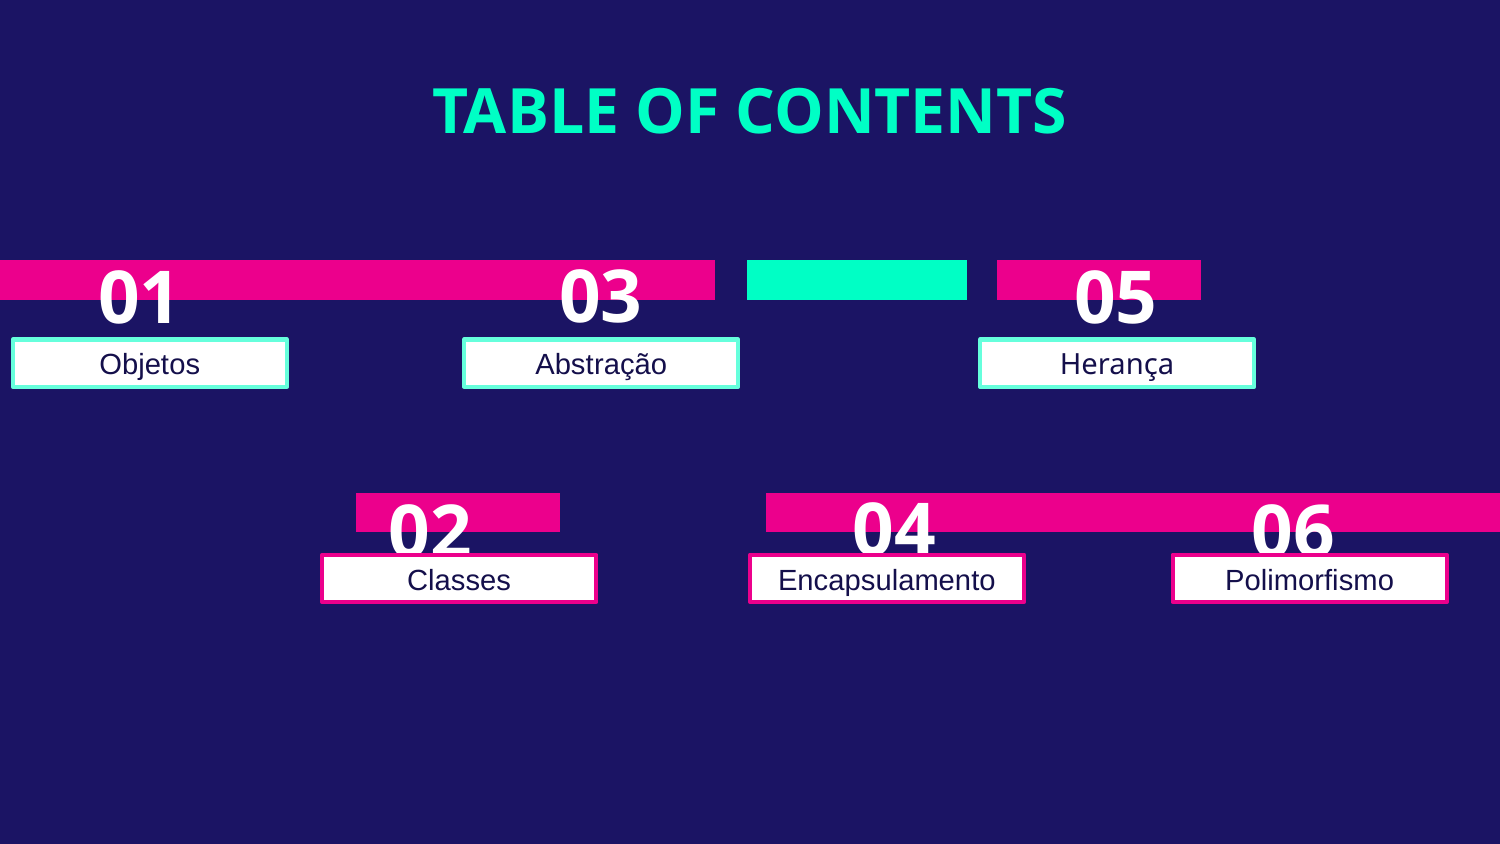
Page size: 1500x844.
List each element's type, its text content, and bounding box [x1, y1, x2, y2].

text_box 05 [817, 298, 1173, 338]
title 04 [595, 530, 951, 571]
text_box Polimorfismo [1171, 553, 1449, 604]
text_box Objetos [11, 337, 289, 389]
text_box Herança [978, 337, 1256, 389]
title 03 [302, 298, 658, 338]
title 02 [374, 532, 595, 553]
text_box Classes [320, 553, 598, 604]
text_box Abstração [462, 337, 740, 389]
text_box 06 [995, 532, 1351, 572]
text_box Encapsulamento [748, 553, 1026, 604]
title 01 [83, 298, 302, 338]
title TABLE OF CONTENTS [209, 56, 1291, 166]
